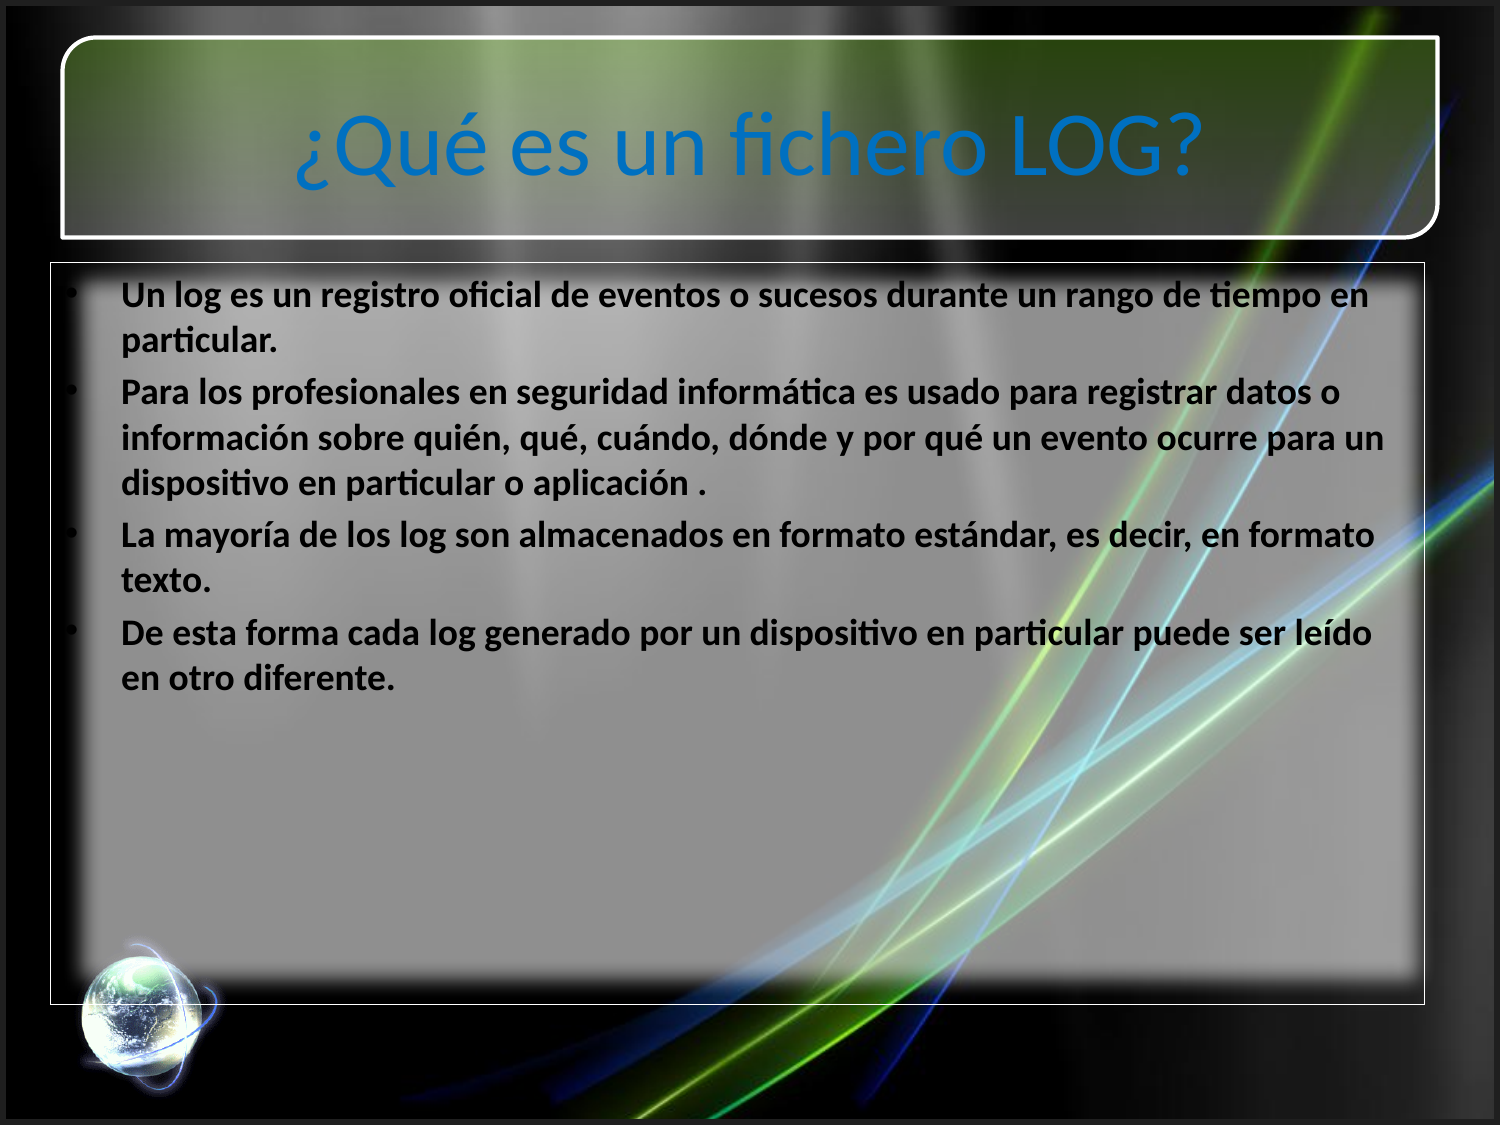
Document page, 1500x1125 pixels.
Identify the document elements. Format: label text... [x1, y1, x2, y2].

title ¿Qué es un fichero LOG? [75, 45, 1425, 233]
picture [6, 6, 1494, 1119]
list Un log es un registro oficial de eventos o sucesos durante un rango de tiempo en particular. Para los profesionales en seguridad informática es usado para registrar datos o información sobre quién, qué, cuándo, dónde y por qué un evento ocurre para un dispositivo en particular o aplicación . La mayoría de los log son almacenados en formato estándar, es decir, en formato texto. De esta forma cada log generado por un dispositivo en particular puede ser leído en otro diferente. [50, 262, 1425, 1005]
